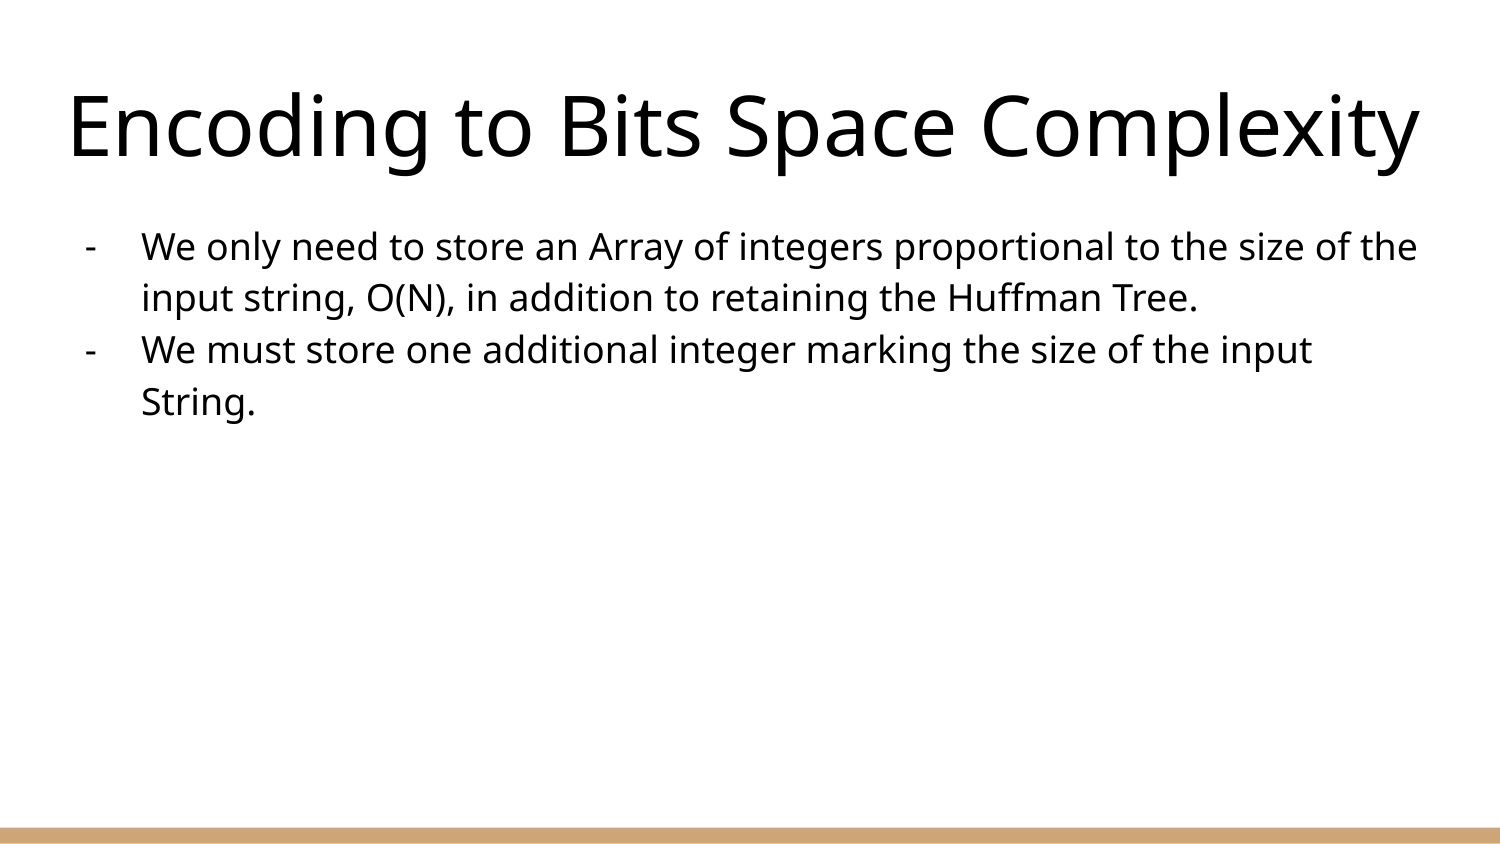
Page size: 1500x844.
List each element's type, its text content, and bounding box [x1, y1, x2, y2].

list We only need to store an Array of integers proportional to the size of the input string, O(N), in addition to retaining the Huffman Tree. We must store one additional integer marking the size of the input String. [51, 200, 1449, 752]
title Encoding to Bits Space Complexity [51, 51, 1449, 189]
